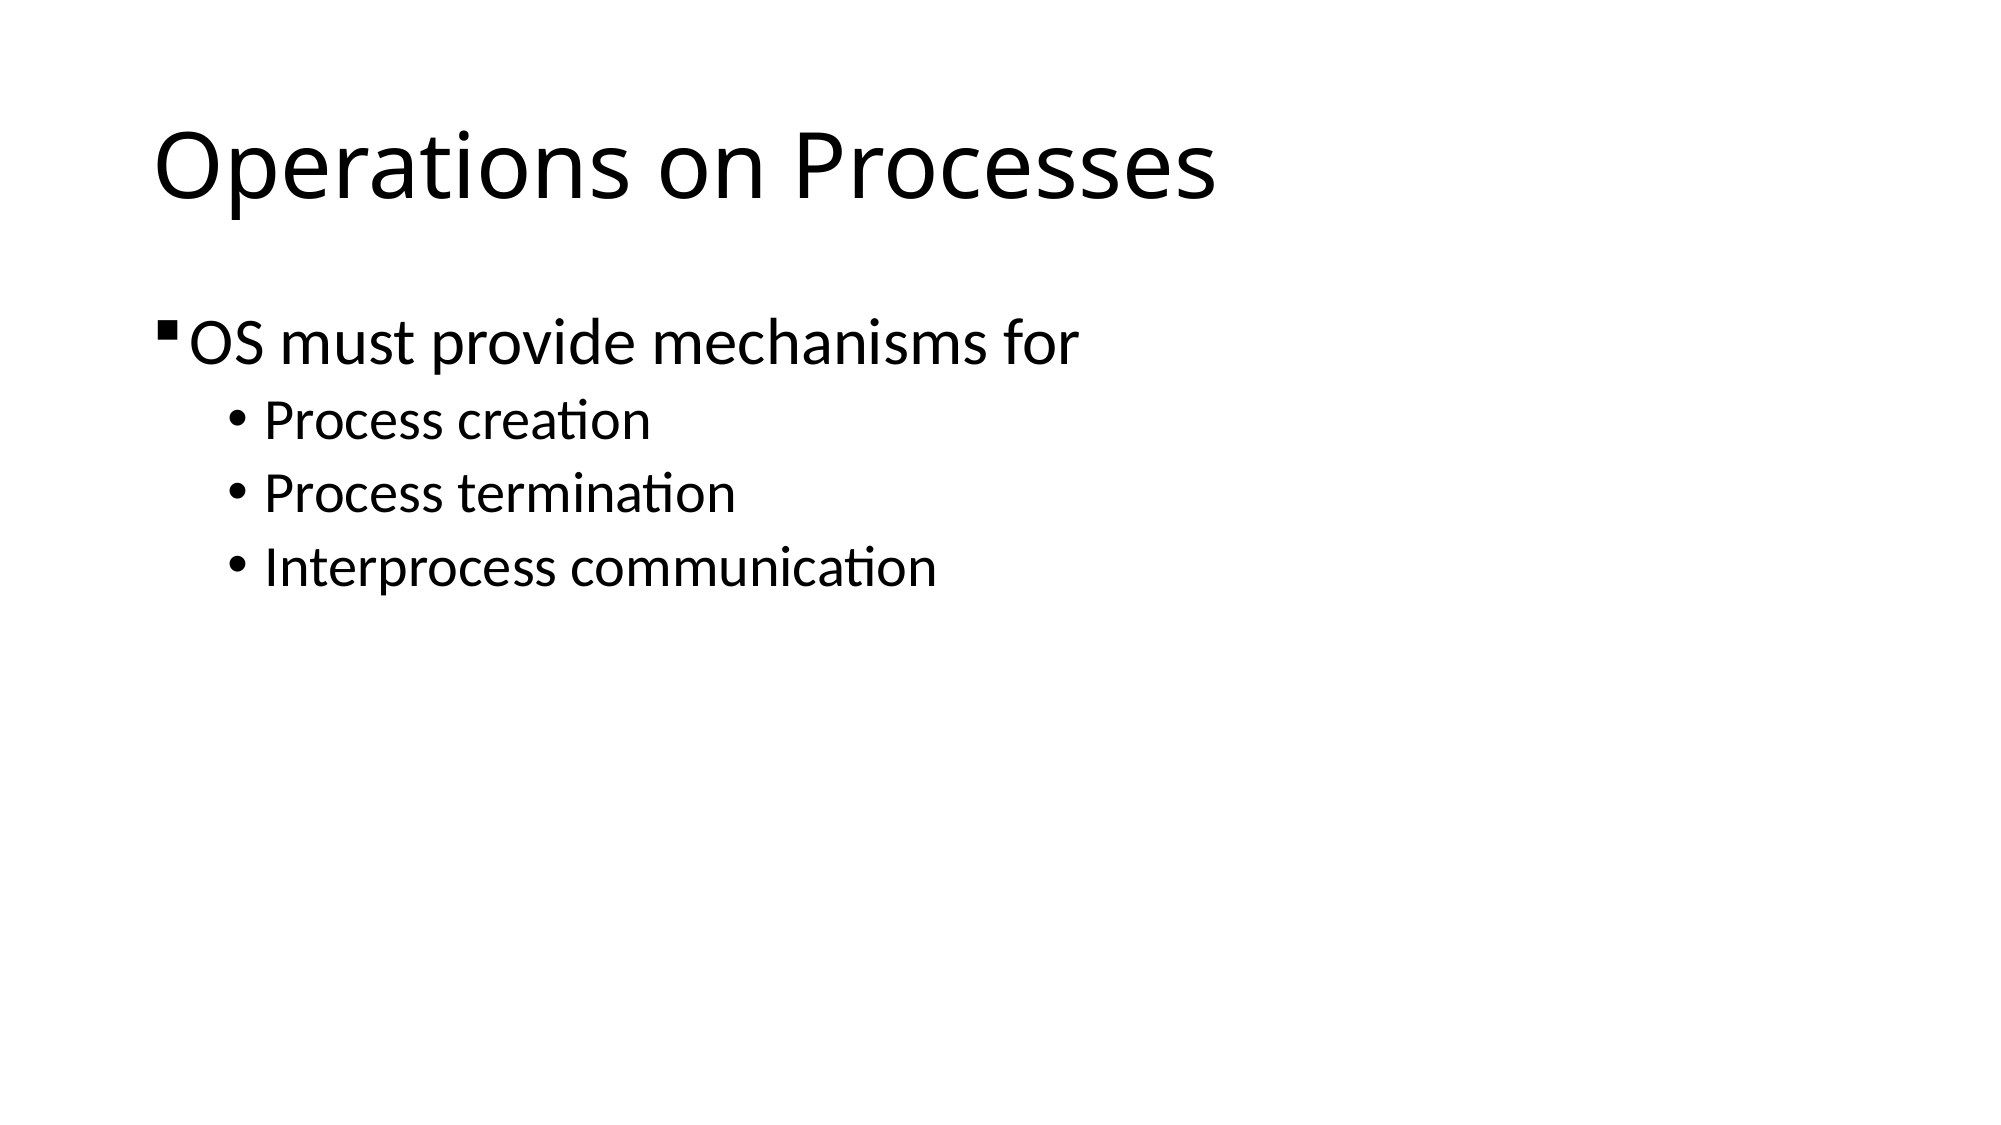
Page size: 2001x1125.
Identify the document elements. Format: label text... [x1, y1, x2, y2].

list OS must provide mechanisms for Process creation Process termination Interprocess communication [137, 299, 1863, 1014]
title Operations on Processes [137, 59, 1863, 278]
